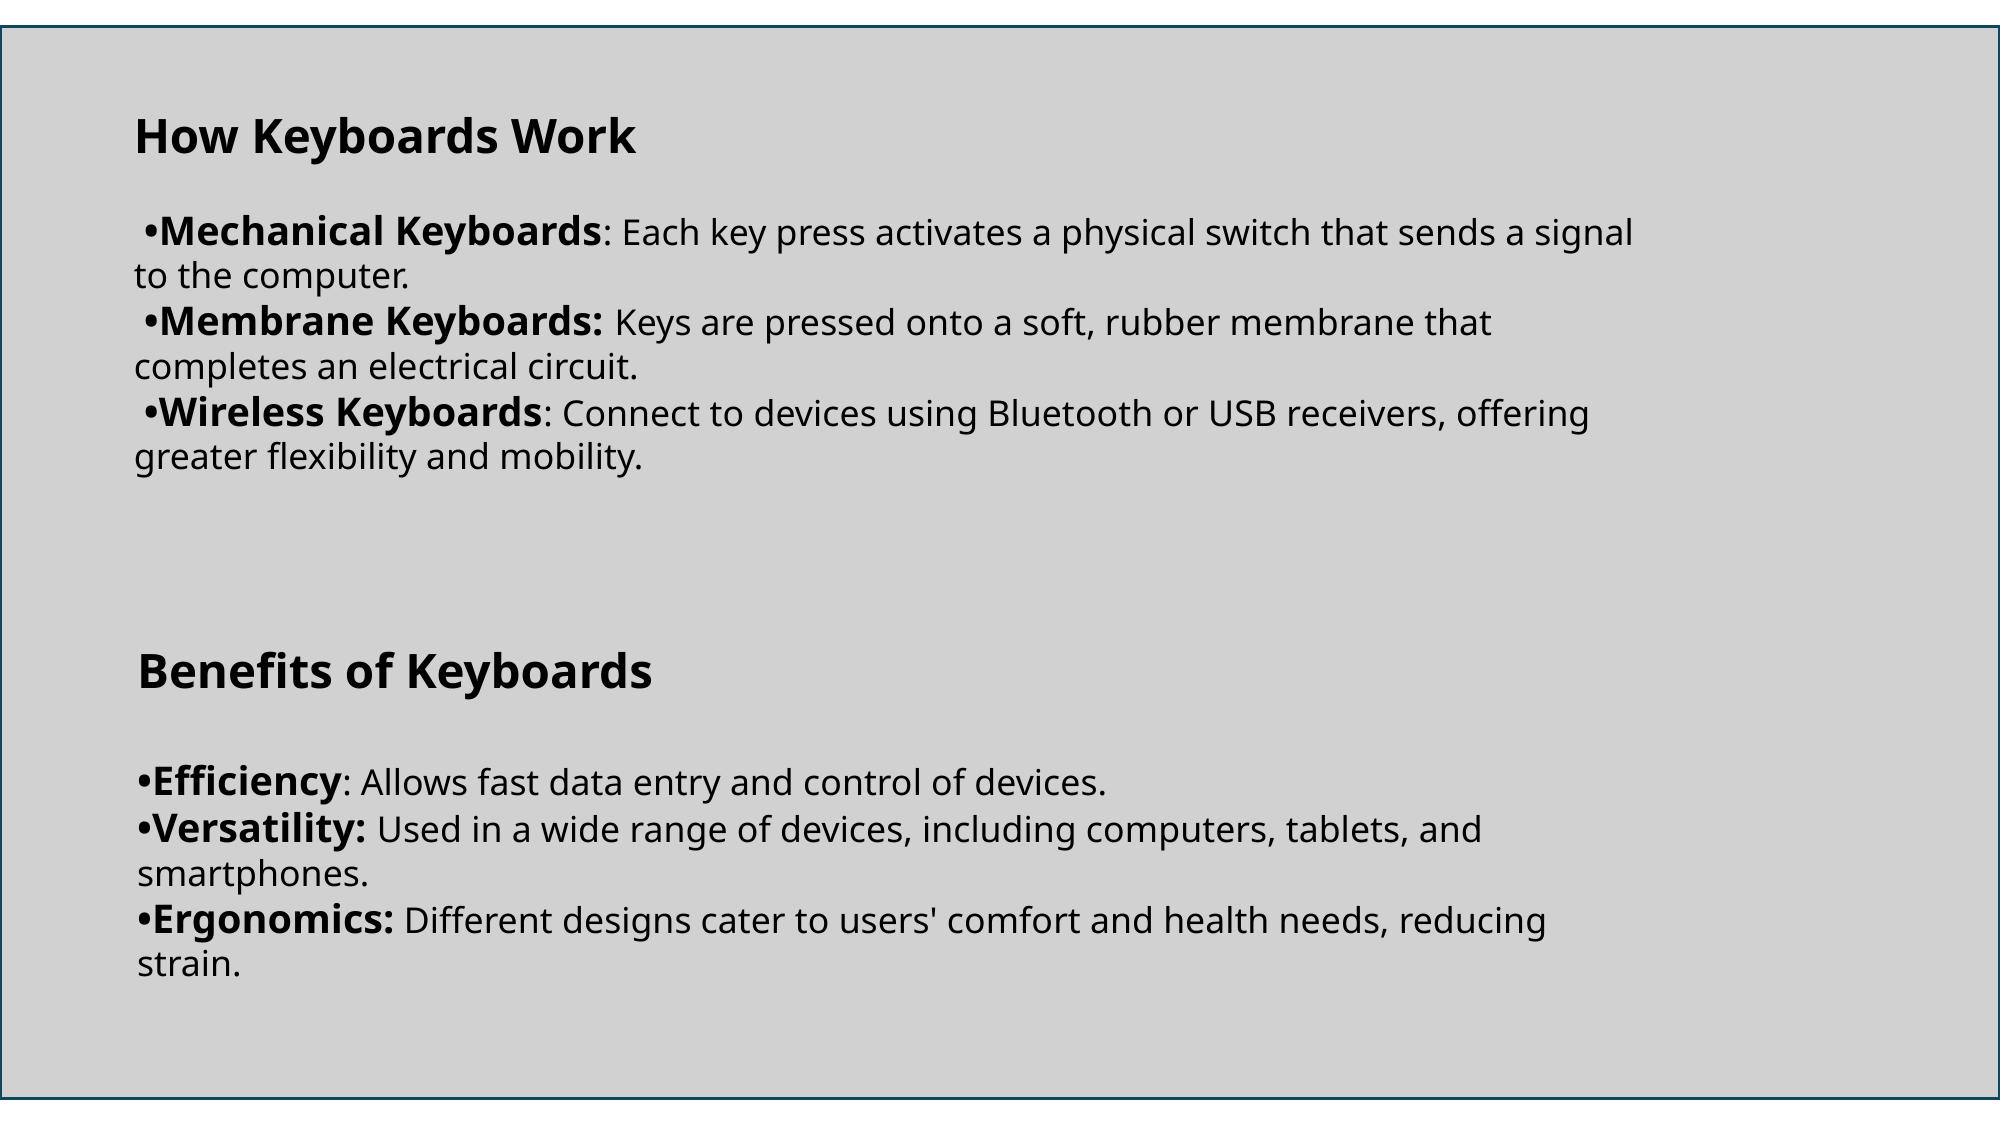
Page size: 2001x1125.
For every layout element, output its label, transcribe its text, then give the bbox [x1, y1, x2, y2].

text_box How Keyboards Work •Mechanical Keyboards: Each key press activates a physical switch that sends a signal to the computer. •Membrane Keyboards: Keys are pressed onto a soft, rubber membrane that completes an electrical circuit. •Wireless Keyboards: Connect to devices using Bluetooth or USB receivers, offering greater flexibility and mobility. [118, 98, 1660, 485]
text_box Benefits of Keyboards •Efficiency: Allows fast data entry and control of devices. •Versatility: Used in a wide range of devices, including computers, tablets, and smartphones. •Ergonomics: Different designs cater to users' comfort and health needs, reducing strain. [122, 633, 1616, 992]
text_box [0, 25, 2000, 1100]
